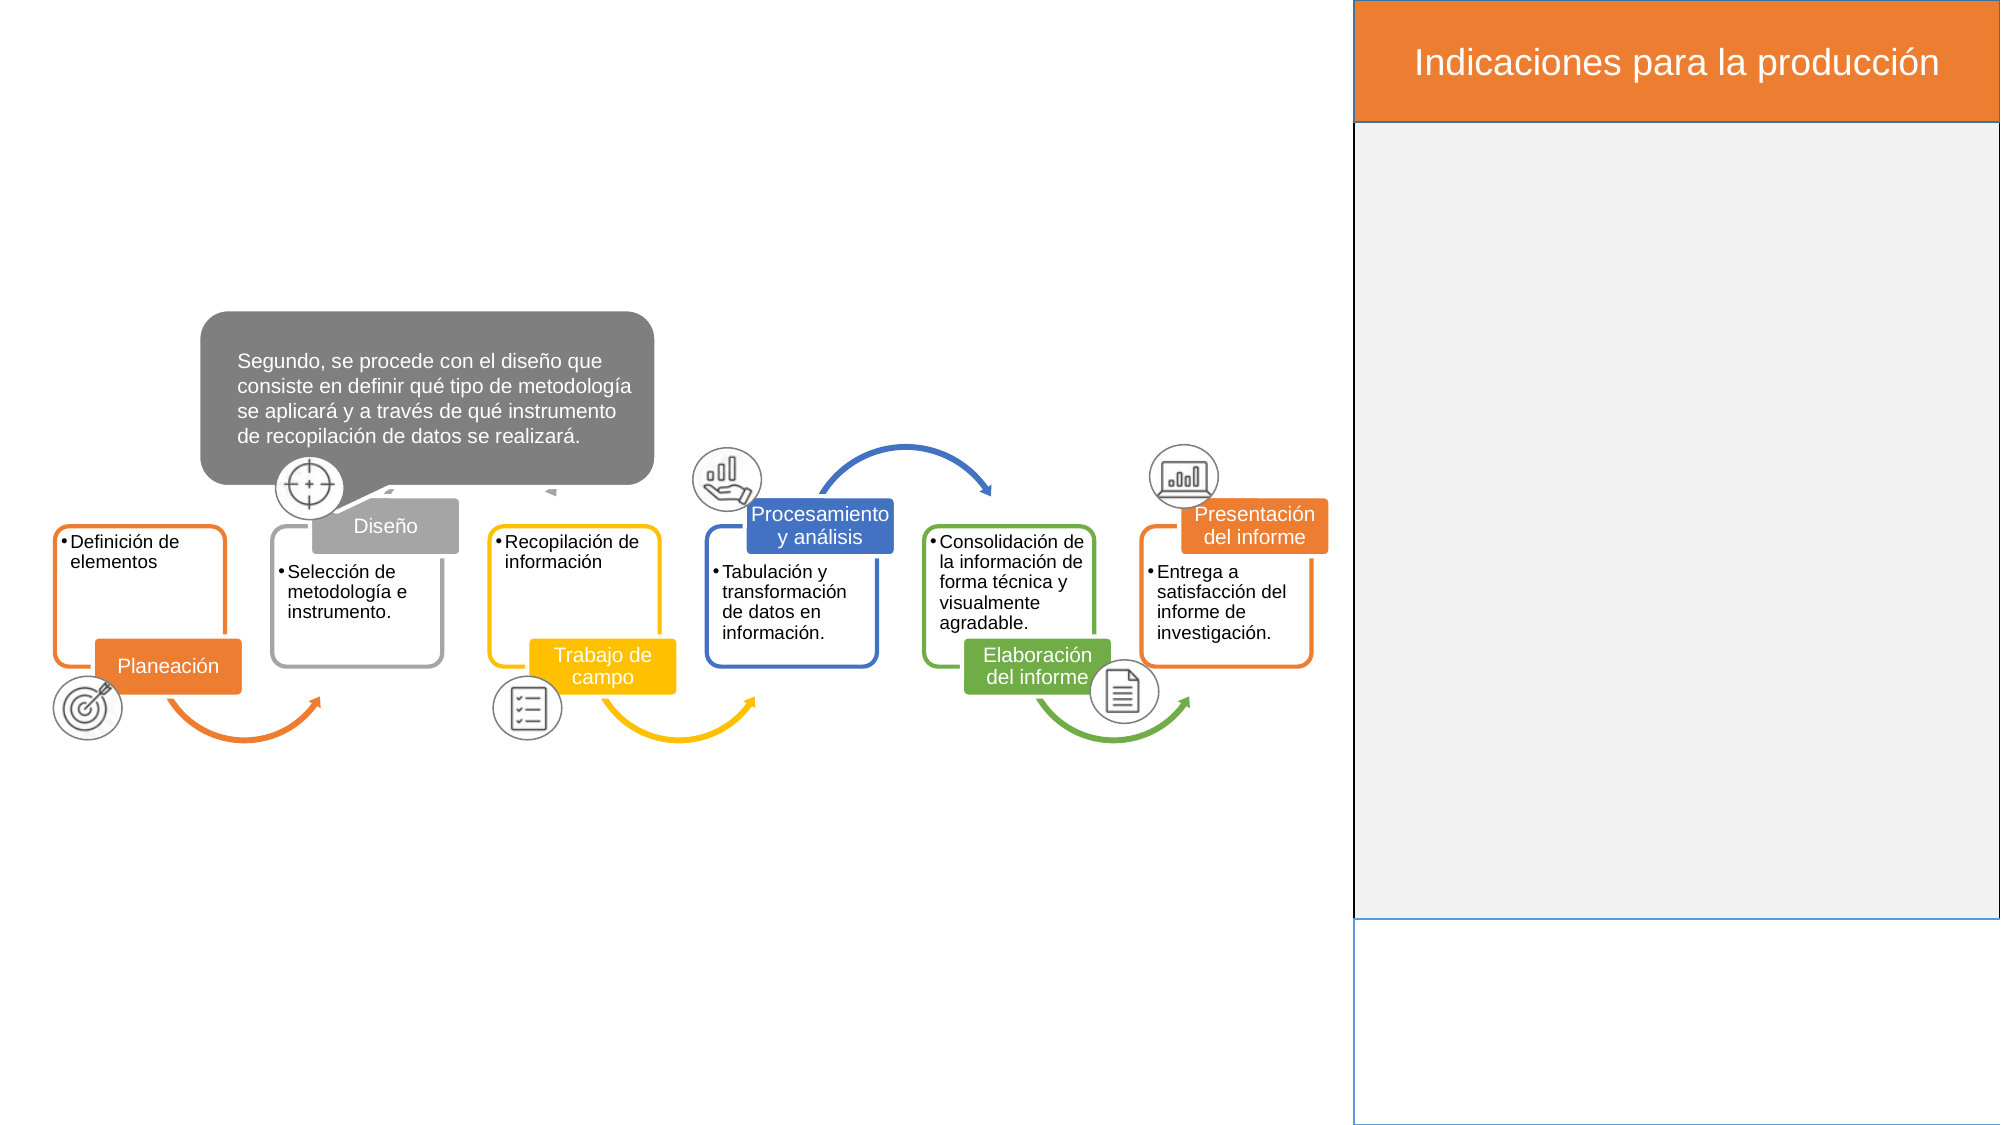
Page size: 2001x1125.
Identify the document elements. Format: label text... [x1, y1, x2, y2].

text_box [1353, 122, 2000, 918]
picture [53, 675, 123, 740]
picture [275, 455, 345, 520]
picture [1149, 444, 1219, 509]
picture [492, 675, 562, 740]
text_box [54, 439, 1331, 748]
text_box Indicaciones para la producción [1353, 0, 2000, 122]
text_box [198, 309, 657, 438]
picture [692, 447, 762, 512]
text_box [1353, 918, 2000, 1125]
text_box Segundo, se procede con el diseño que consiste en definir qué tipo de metodología se aplicará y a través de qué instrumento de recopilación de datos se realizará. [222, 340, 657, 438]
picture [1089, 659, 1159, 724]
